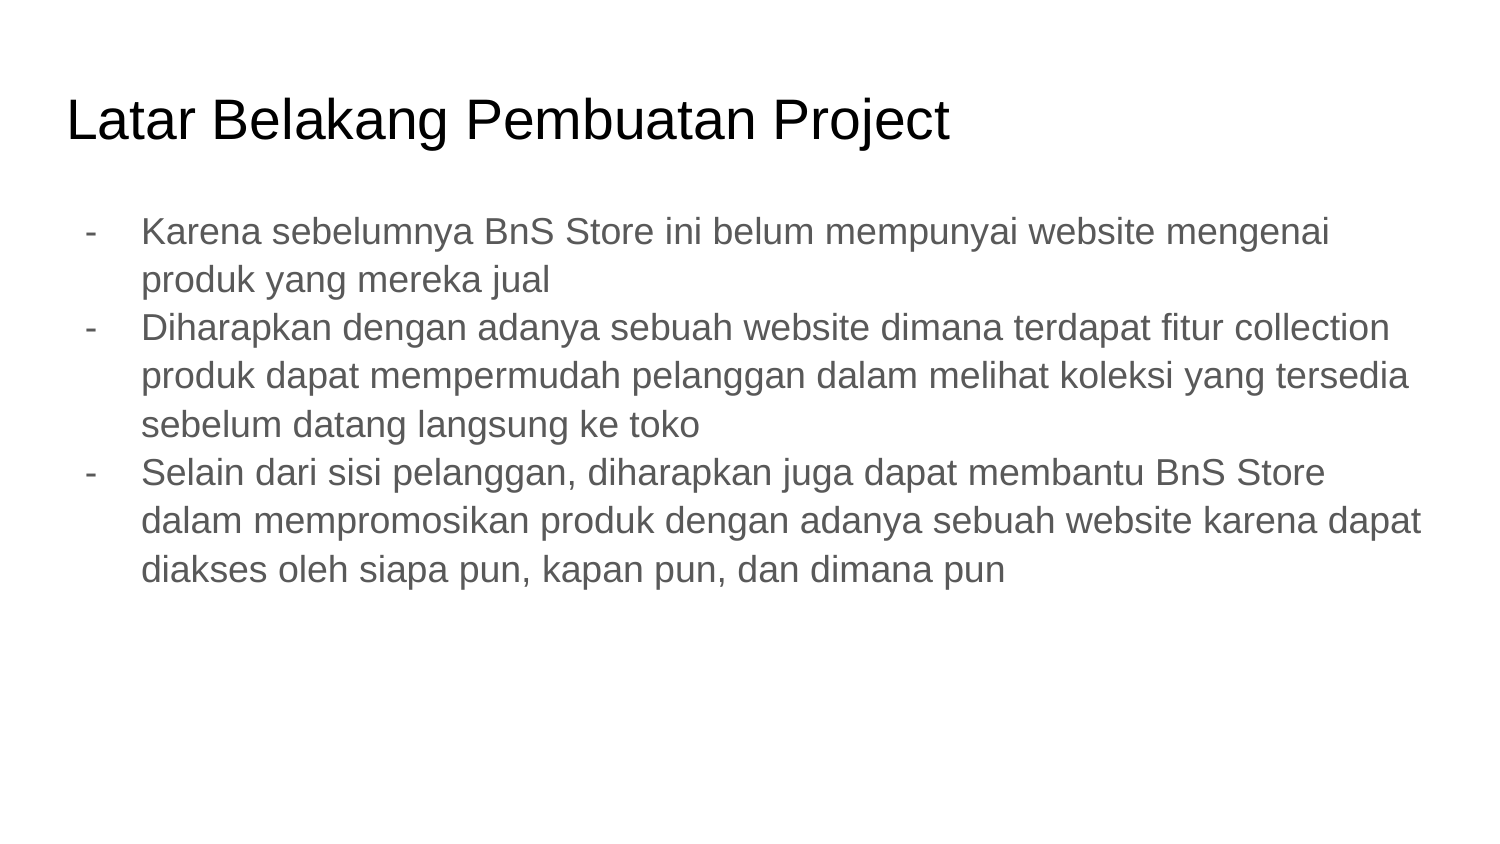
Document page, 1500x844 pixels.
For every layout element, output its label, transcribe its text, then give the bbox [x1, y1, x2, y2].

title Latar Belakang Pembuatan Project [51, 72, 1449, 167]
list Karena sebelumnya BnS Store ini belum mempunyai website mengenai produk yang mereka jual Diharapkan dengan adanya sebuah website dimana terdapat fitur collection produk dapat mempermudah pelanggan dalam melihat koleksi yang tersedia sebelum datang langsung ke toko Selain dari sisi pelanggan, diharapkan juga dapat membantu BnS Store dalam mempromosikan produk dengan adanya sebuah website karena dapat diakses oleh siapa pun, kapan pun, dan dimana pun [51, 189, 1449, 750]
